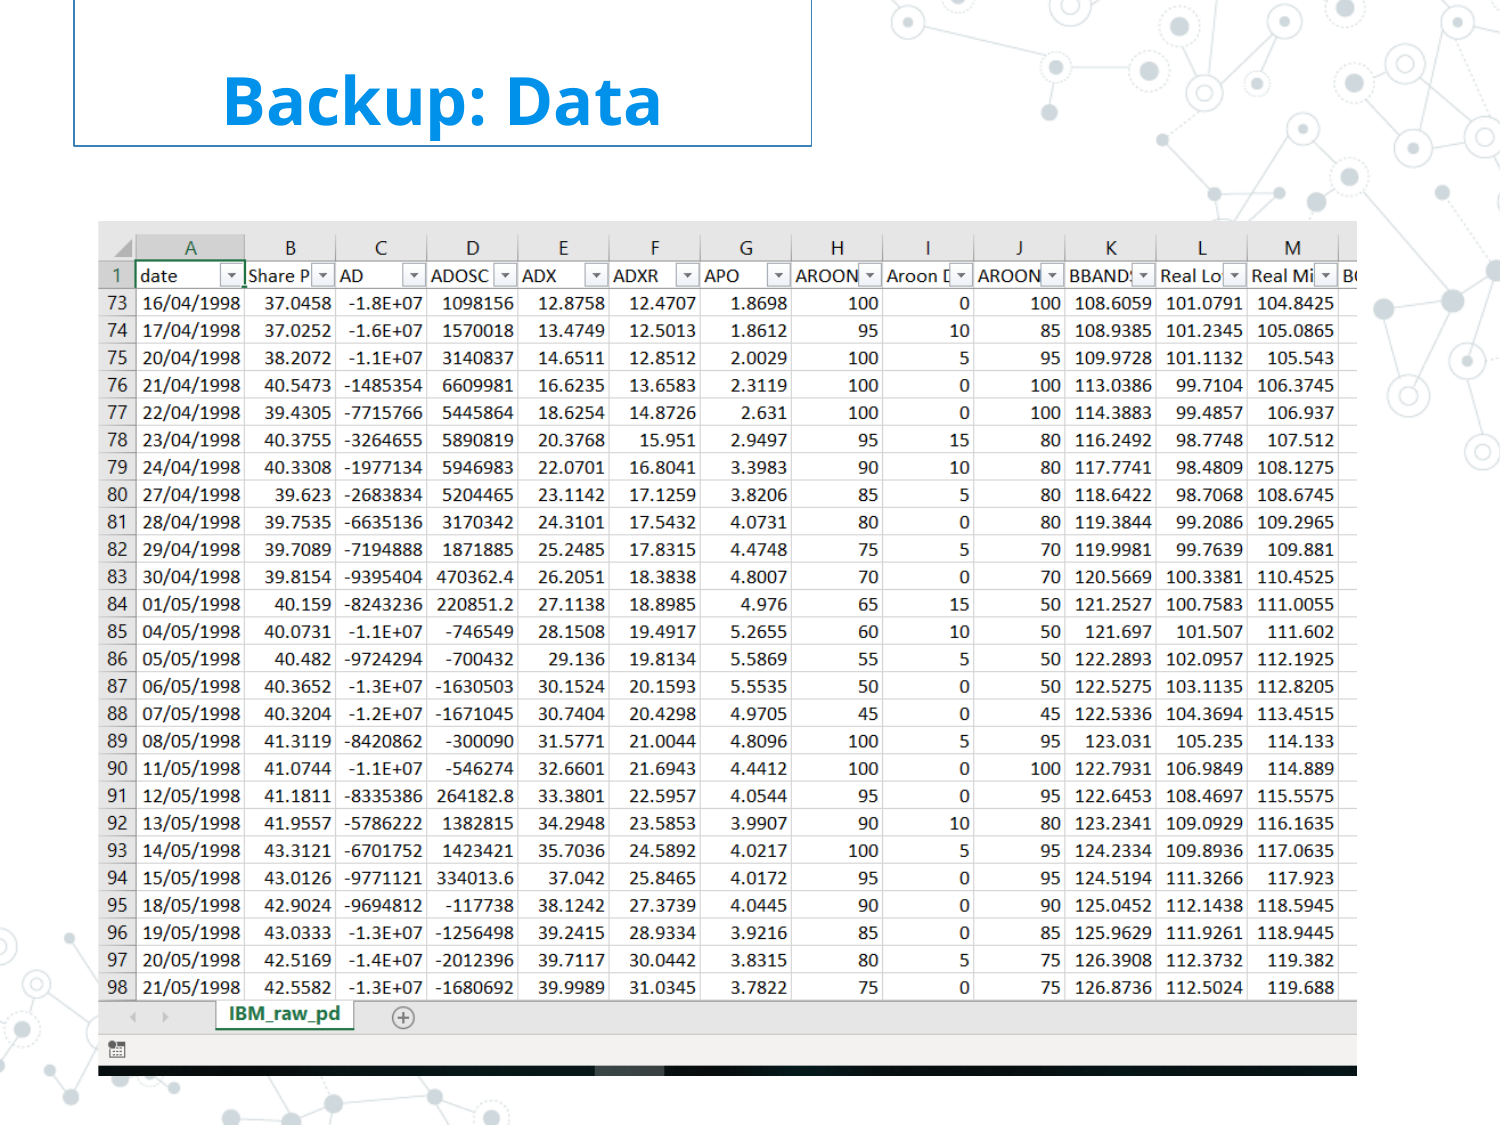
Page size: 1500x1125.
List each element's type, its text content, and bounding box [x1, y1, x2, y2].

picture [0, 0, 1500, 1125]
text_box Backup: Data [73, 0, 812, 146]
